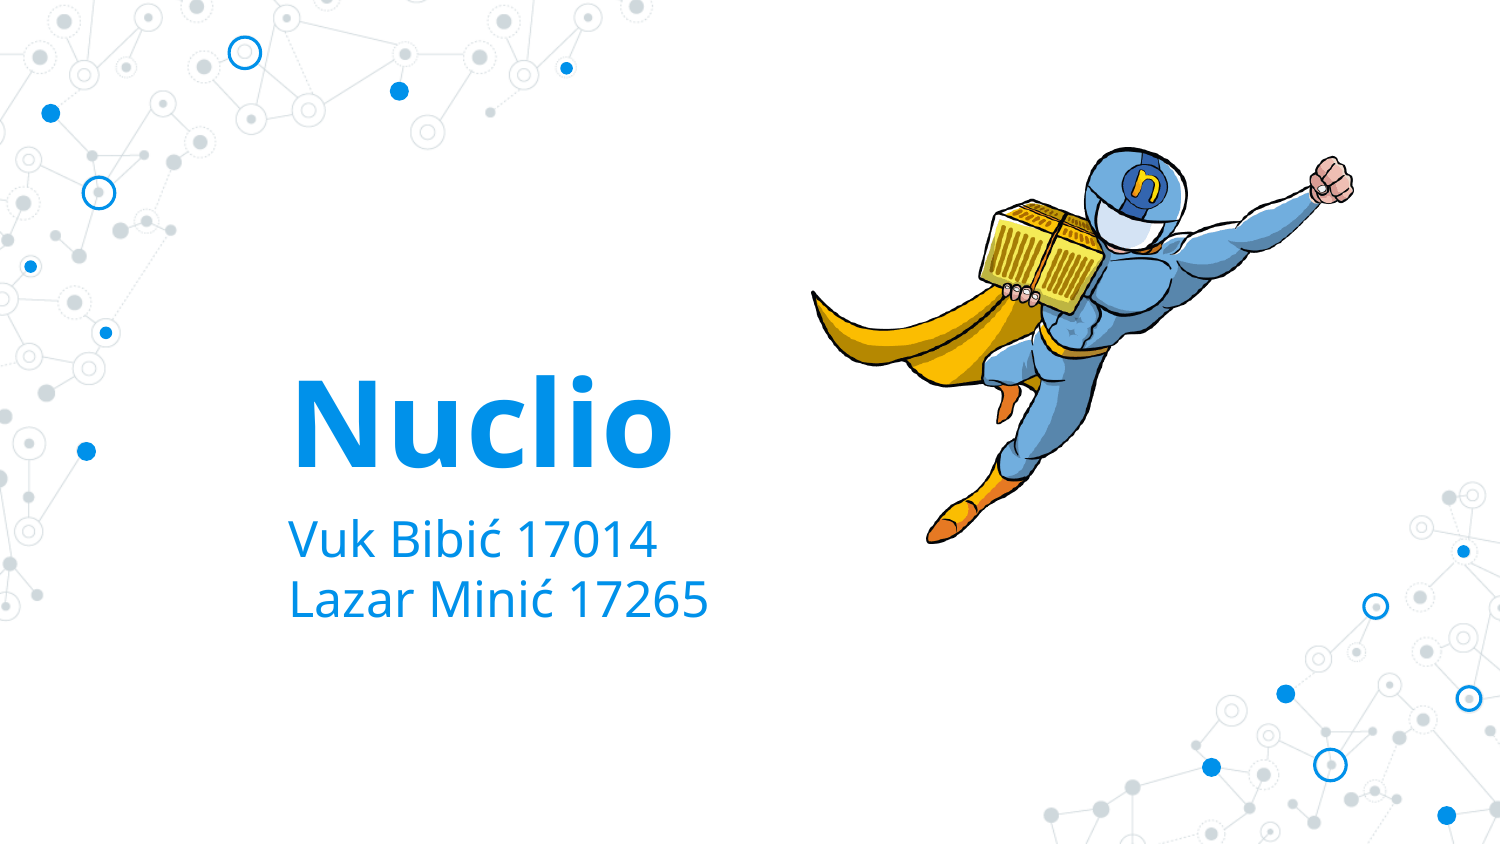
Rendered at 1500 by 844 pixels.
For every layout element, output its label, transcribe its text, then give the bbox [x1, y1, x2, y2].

text_box Vuk Bibić 17014 Lazar Minić 17265 [273, 500, 766, 636]
picture [0, 0, 1500, 844]
title Nuclio [273, 323, 806, 514]
